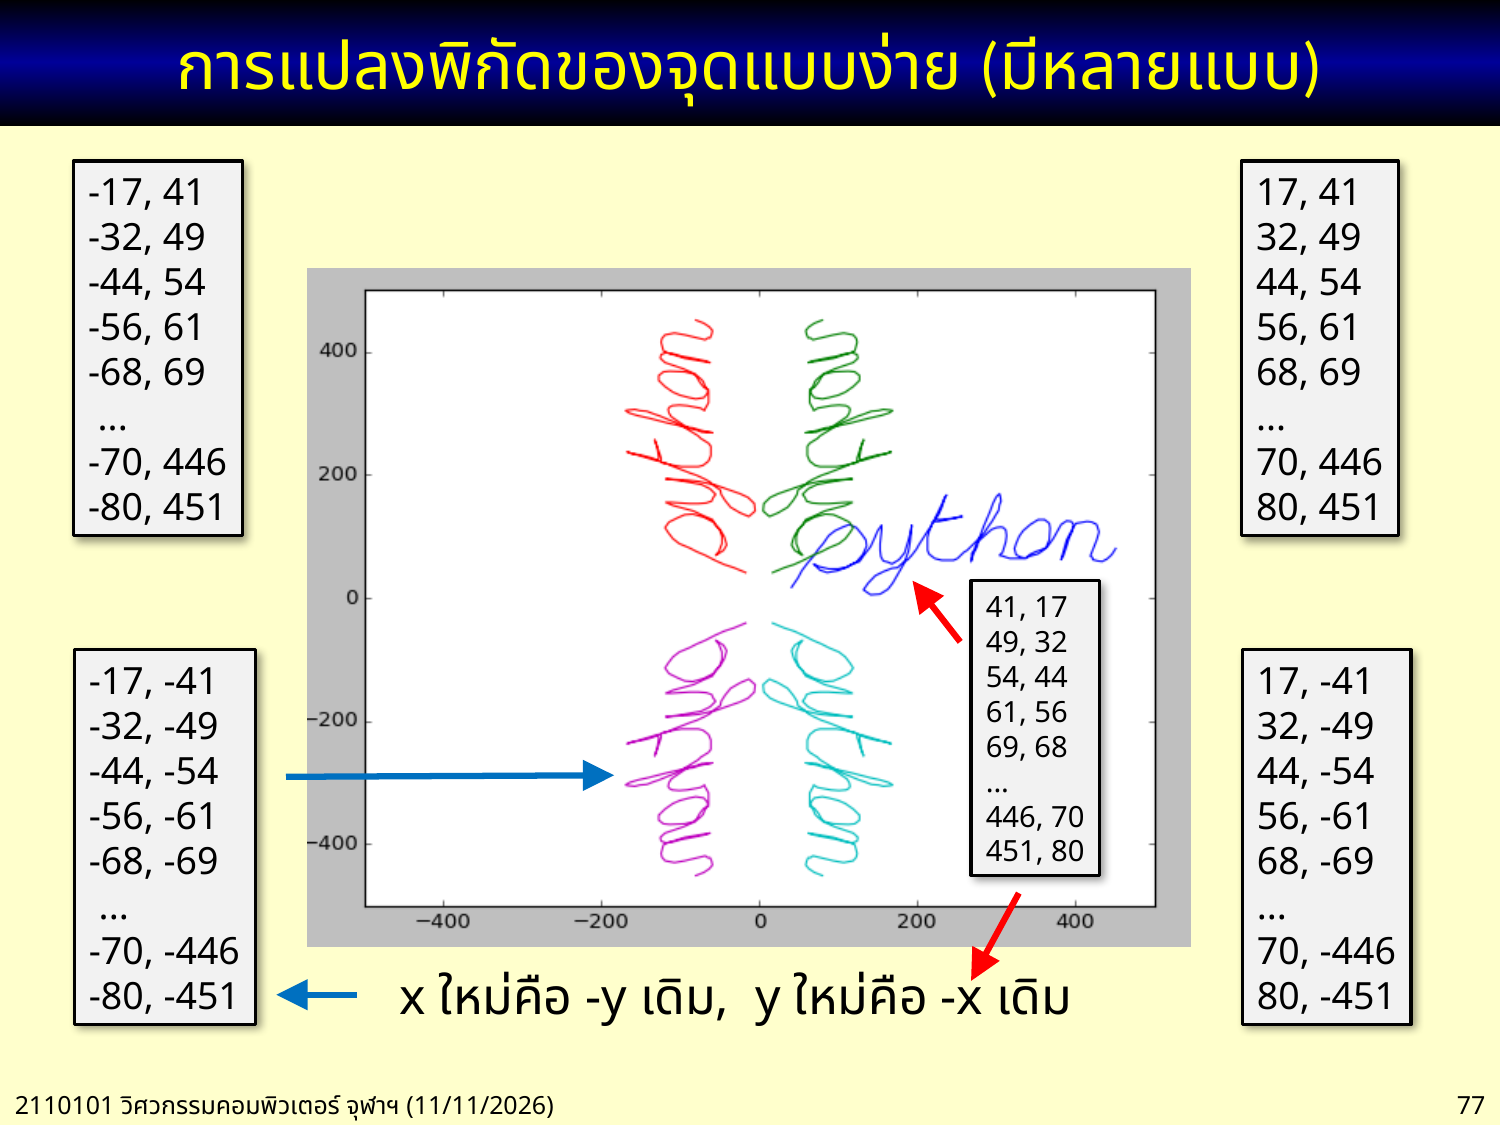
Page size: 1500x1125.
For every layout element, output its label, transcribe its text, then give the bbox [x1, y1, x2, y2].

text_box 17, -41 32, -49 44, -54 56, -61 68, -69 ... 70, -446 80, -451 [1242, 649, 1412, 1025]
text_box 17, 41 32, 49 44, 54 56, 61 68, 69 ... 70, 446 80, 451 [1241, 161, 1399, 536]
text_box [912, 580, 961, 643]
picture [307, 268, 1191, 948]
text_box -17, 41 -32, 49 -44, 54 -56, 61 -68, 69 ... -70, 446 -80, 451 [73, 161, 243, 536]
text_box x ใหม่คือ -y เดิม, y ใหม่คือ -x เดิม [384, 957, 1088, 1032]
title การแปลงพิกัดของจุดแบบง่าย (มีหลายแบบ) [0, 0, 1500, 126]
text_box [970, 892, 1019, 981]
text_box -17, -41 -32, -49 -44, -54 -56, -61 -68, -69 ... -70, -446 -80, -451 [74, 649, 256, 1025]
